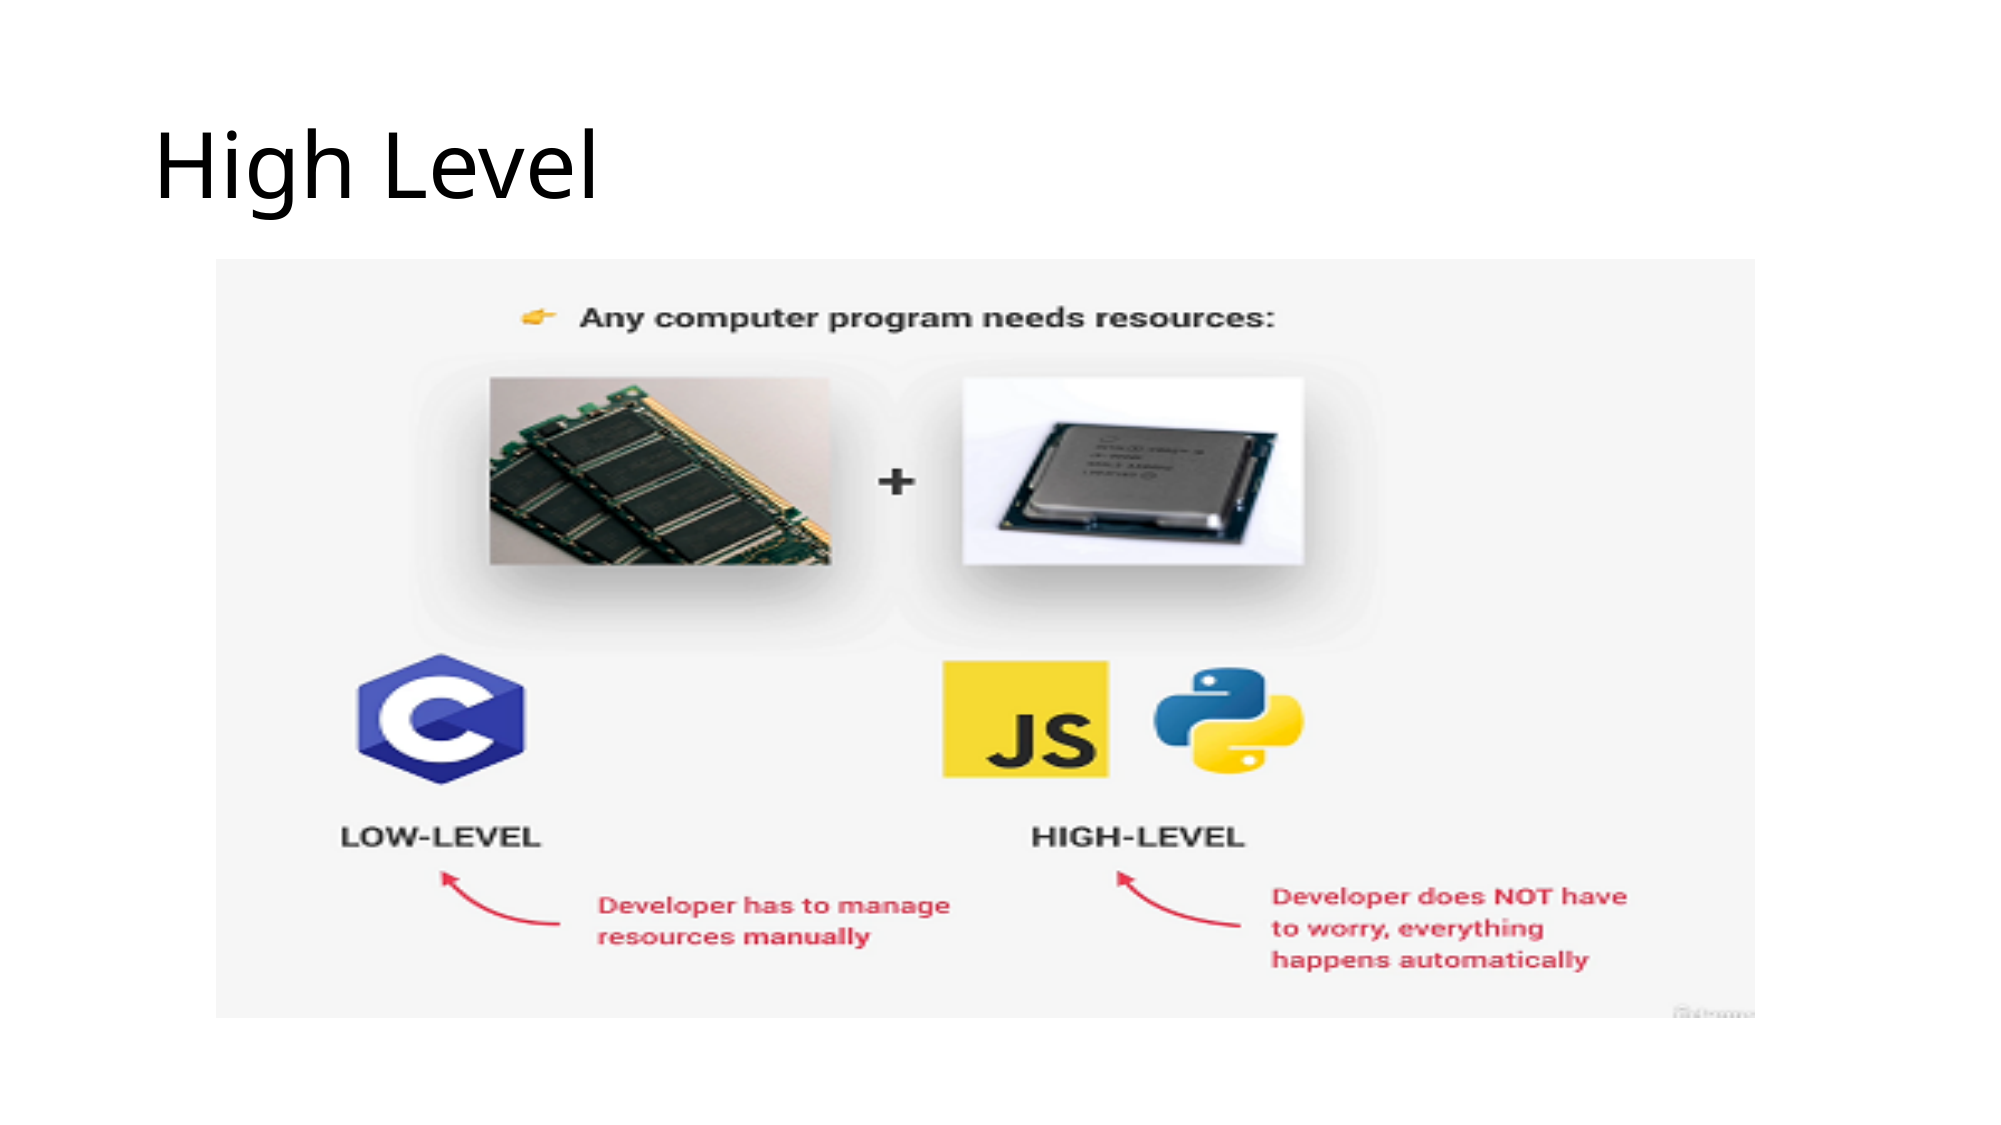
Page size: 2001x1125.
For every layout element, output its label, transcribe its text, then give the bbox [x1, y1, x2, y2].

title High Level [137, 59, 1863, 278]
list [216, 259, 1755, 1018]
